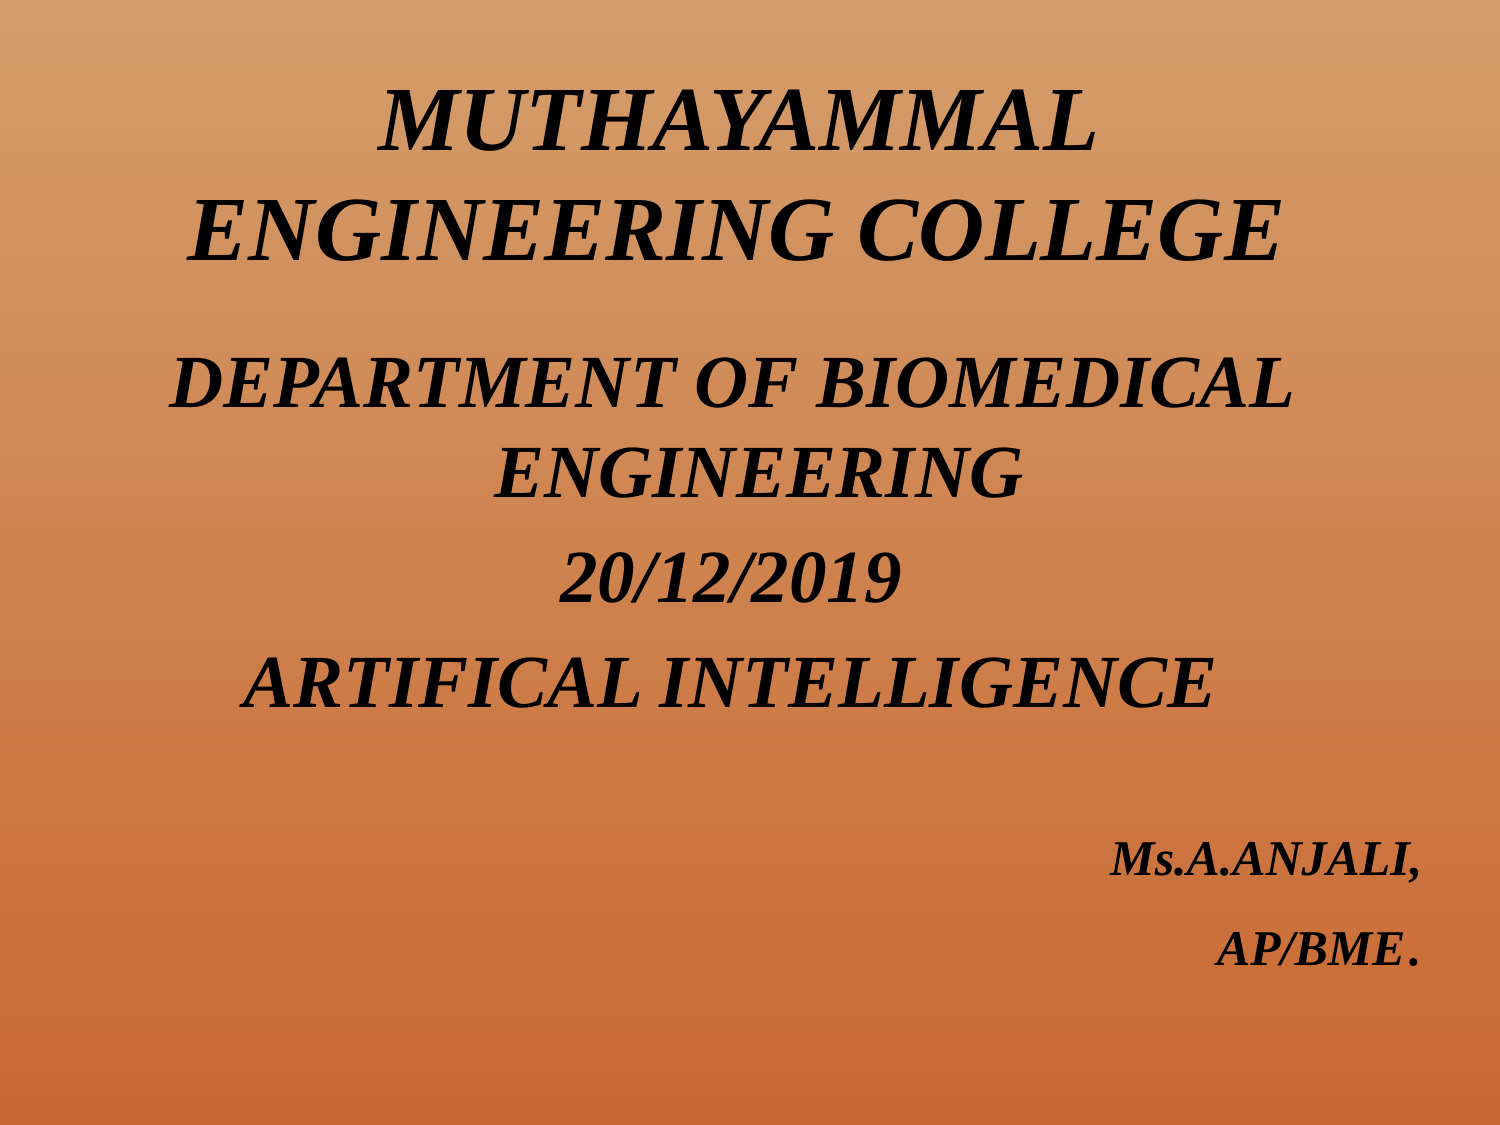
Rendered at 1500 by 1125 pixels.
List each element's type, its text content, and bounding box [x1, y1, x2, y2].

title MUTHAYAMMAL ENGINEERING COLLEGE [49, 74, 1426, 263]
list DEPARTMENT OF BIOMEDICAL ENGINEERING 20/12/2019 ARTIFICAL INTELLIGENCE Ms.A.ANJALI, AP/BME. [24, 324, 1438, 1001]
